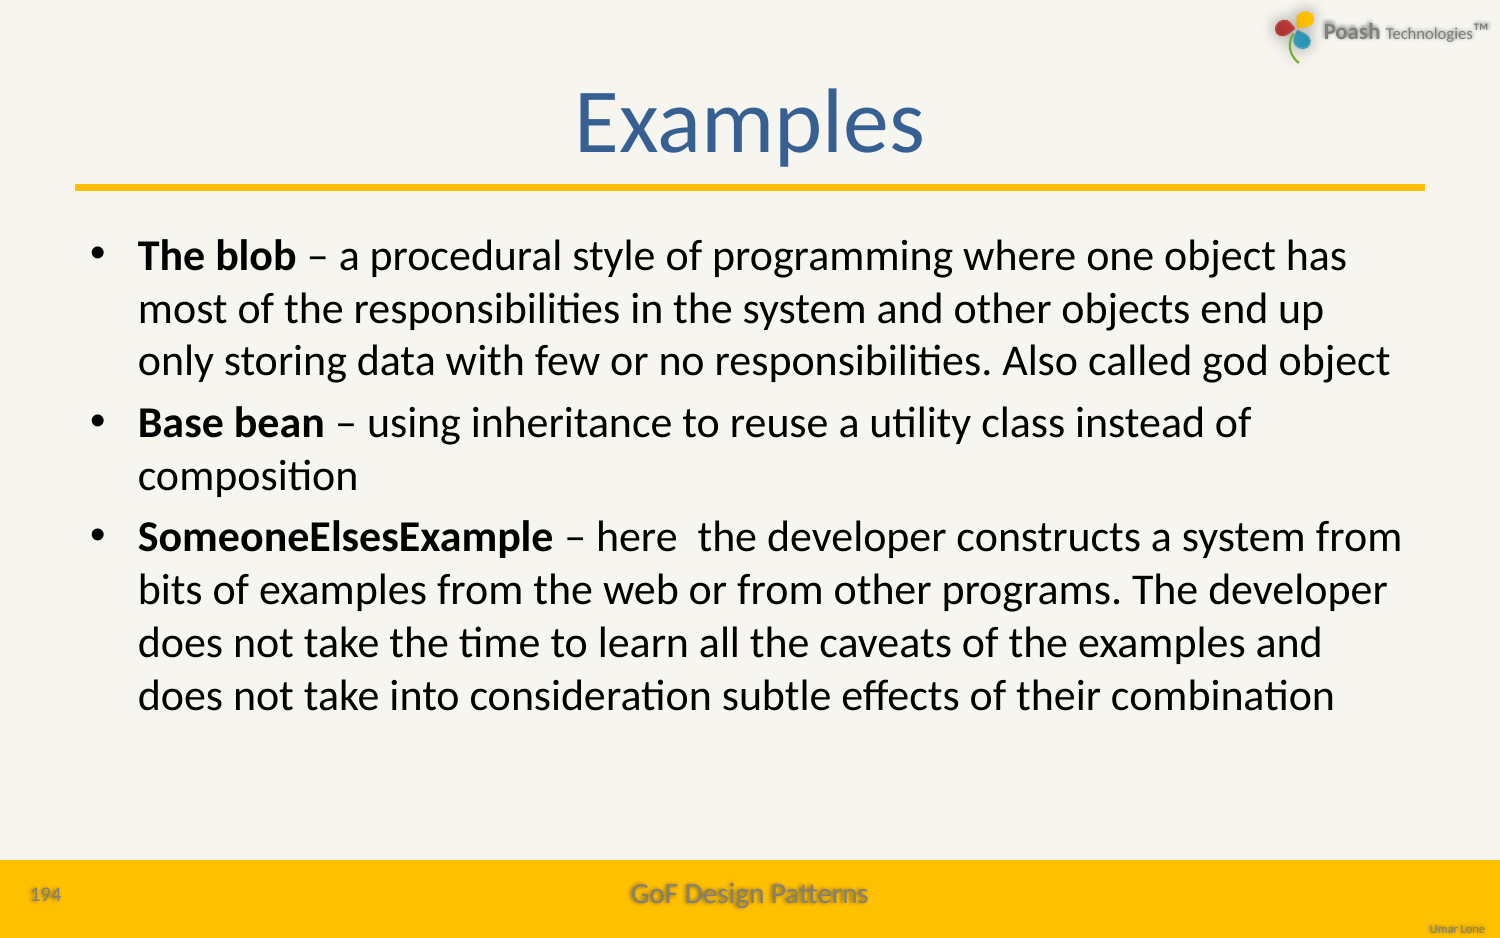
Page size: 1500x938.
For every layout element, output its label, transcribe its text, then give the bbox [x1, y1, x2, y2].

list The blob – a procedural style of programming where one object has most of the responsibilities in the system and other objects end up only storing data with few or no responsibilities. Also called god object Base bean – using inheritance to reuse a utility class instead of composition SomeoneElsesExample – here the developer constructs a system from bits of examples from the web or from other programs. The developer does not take the time to learn all the caveats of the examples and does not take into consideration subtle effects of their combination [75, 218, 1425, 838]
title Examples [75, 37, 1425, 194]
slide_number 194 [4, 868, 88, 919]
